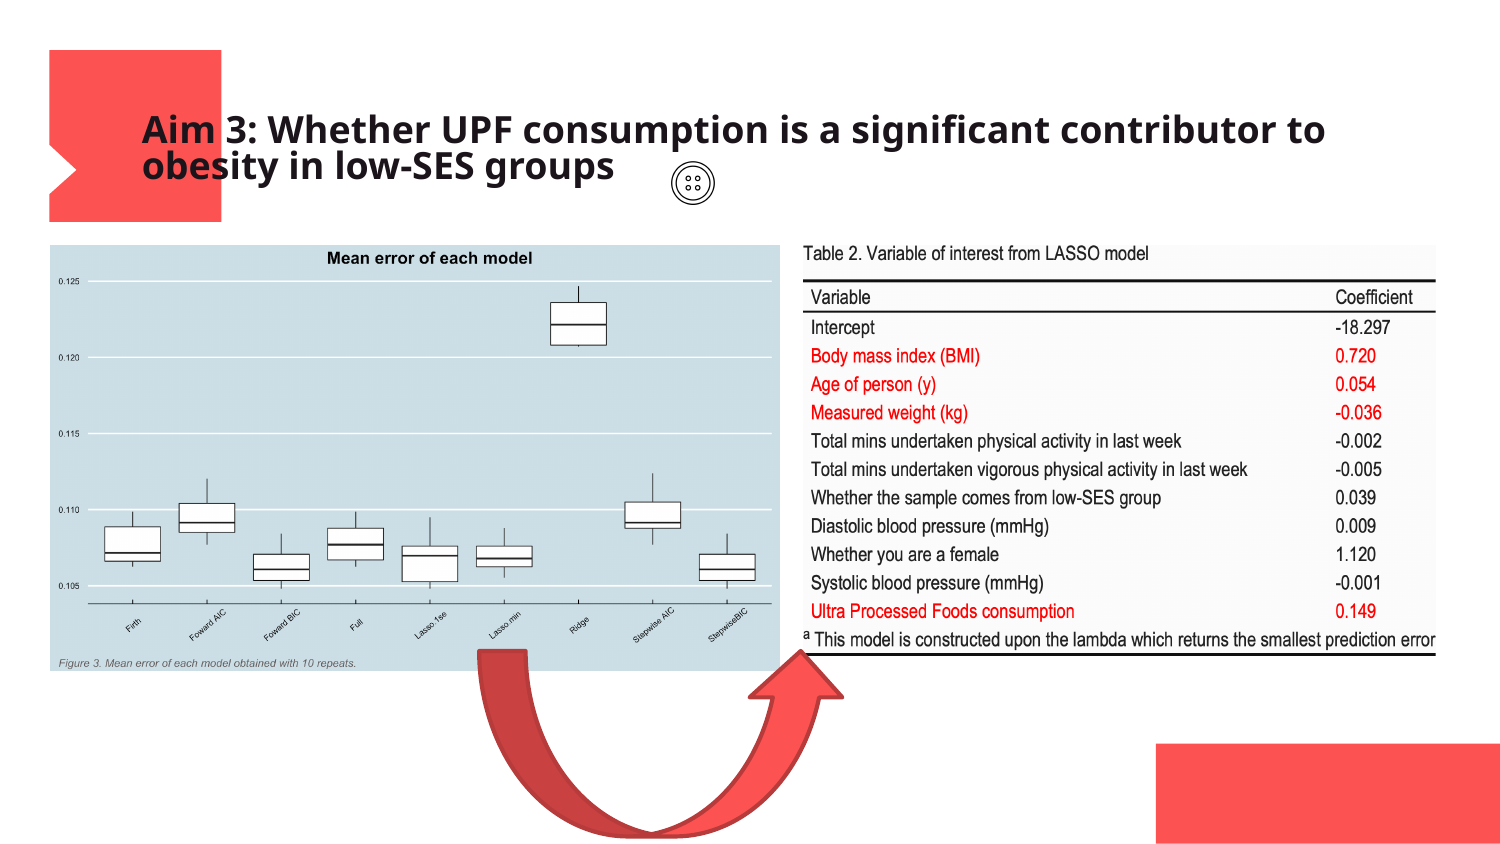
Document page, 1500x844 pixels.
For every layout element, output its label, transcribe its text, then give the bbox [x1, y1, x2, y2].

text_box [481, 653, 843, 837]
picture [662, 153, 723, 213]
text_box Aim 3: Whether UPF consumption is a significant contributor to obesity in low-SES groups [126, 99, 1374, 238]
picture [803, 244, 1436, 657]
picture [49, 244, 781, 672]
